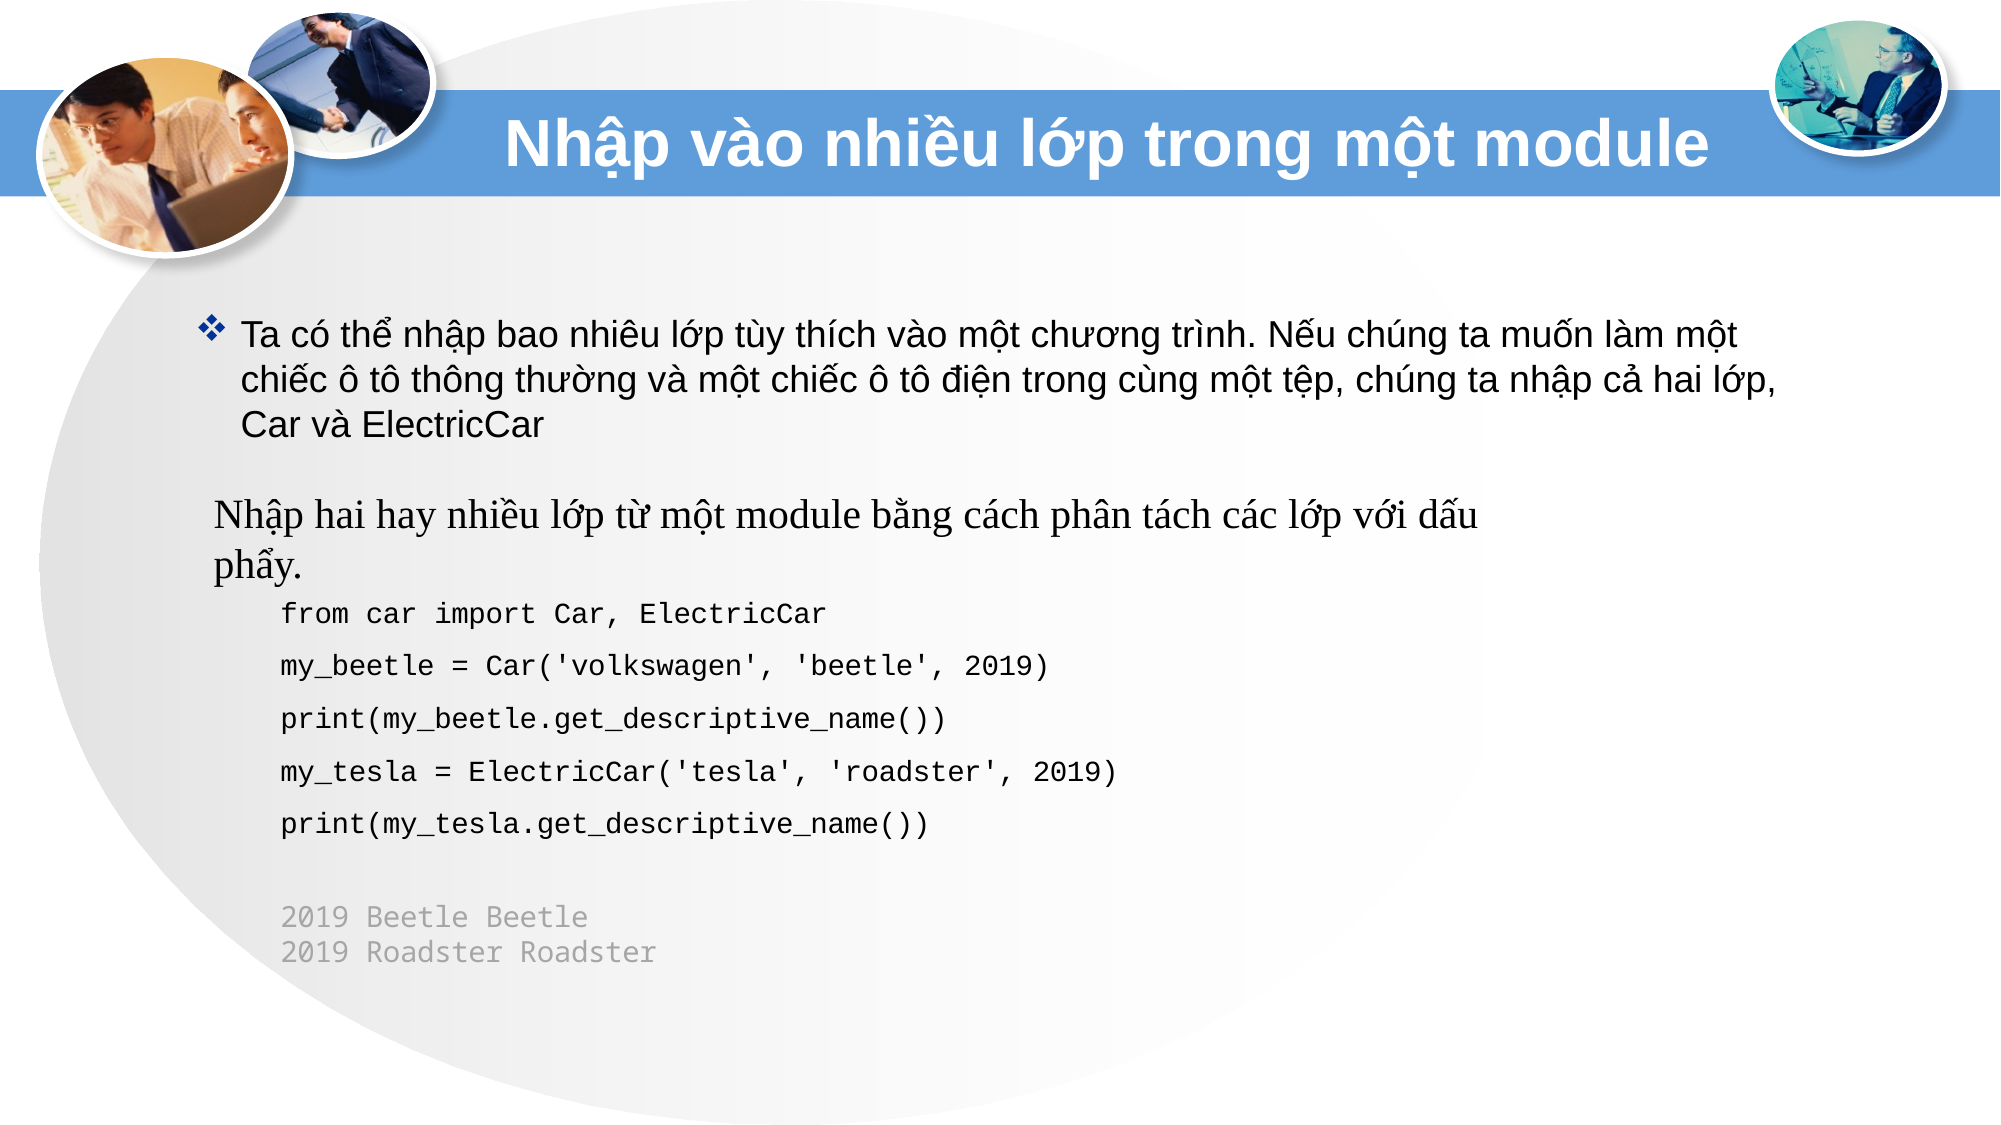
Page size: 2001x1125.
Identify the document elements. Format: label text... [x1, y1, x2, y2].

text_box 2019 Beetle Beetle 2019 Roadster Roadster [265, 891, 678, 976]
title Nhập vào nhiều lớp trong một module [450, 99, 1767, 180]
list Ta có thể nhập bao nhiêu lớp tùy thích vào một chương trình. Nếu chúng ta muốn làm một chiếc ô tô thông thường và một chiếc ô tô điện trong cùng một tệp, chúng ta nhập cả hai lớp, Car và ElectricCar [180, 302, 1830, 453]
picture [248, 13, 430, 152]
text_box Nhập hai hay nhiều lớp từ một module bằng cách phân tách các lớp với dấu phẩy. [198, 479, 1594, 595]
picture [1775, 21, 1941, 150]
picture [43, 58, 288, 252]
text_box from car import Car, ElectricCar my_beetle = Car('volkswagen', 'beetle', 2019) print(my_beetle.get_descriptive_name()) my_tesla = ElectricCar('tesla', 'roadster', 2019) print(my_tesla.get_descriptive_name()) [265, 595, 1266, 847]
